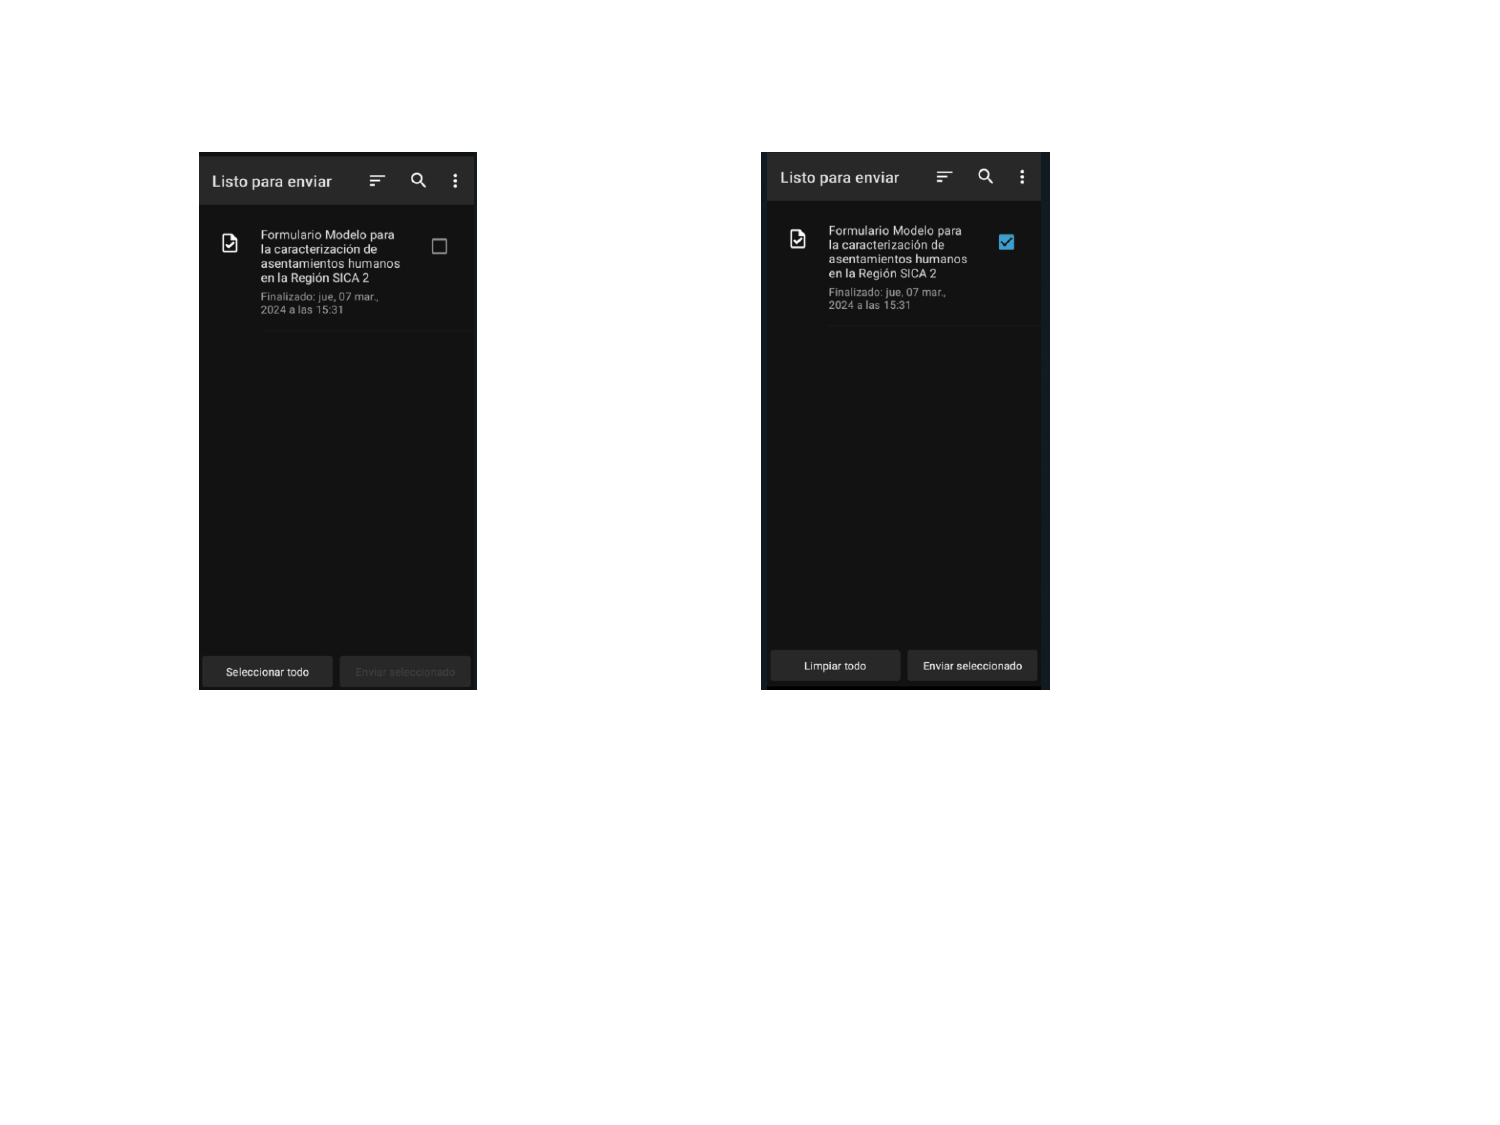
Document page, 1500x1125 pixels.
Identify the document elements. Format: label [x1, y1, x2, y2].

picture [198, 152, 478, 690]
picture [761, 152, 1050, 690]
